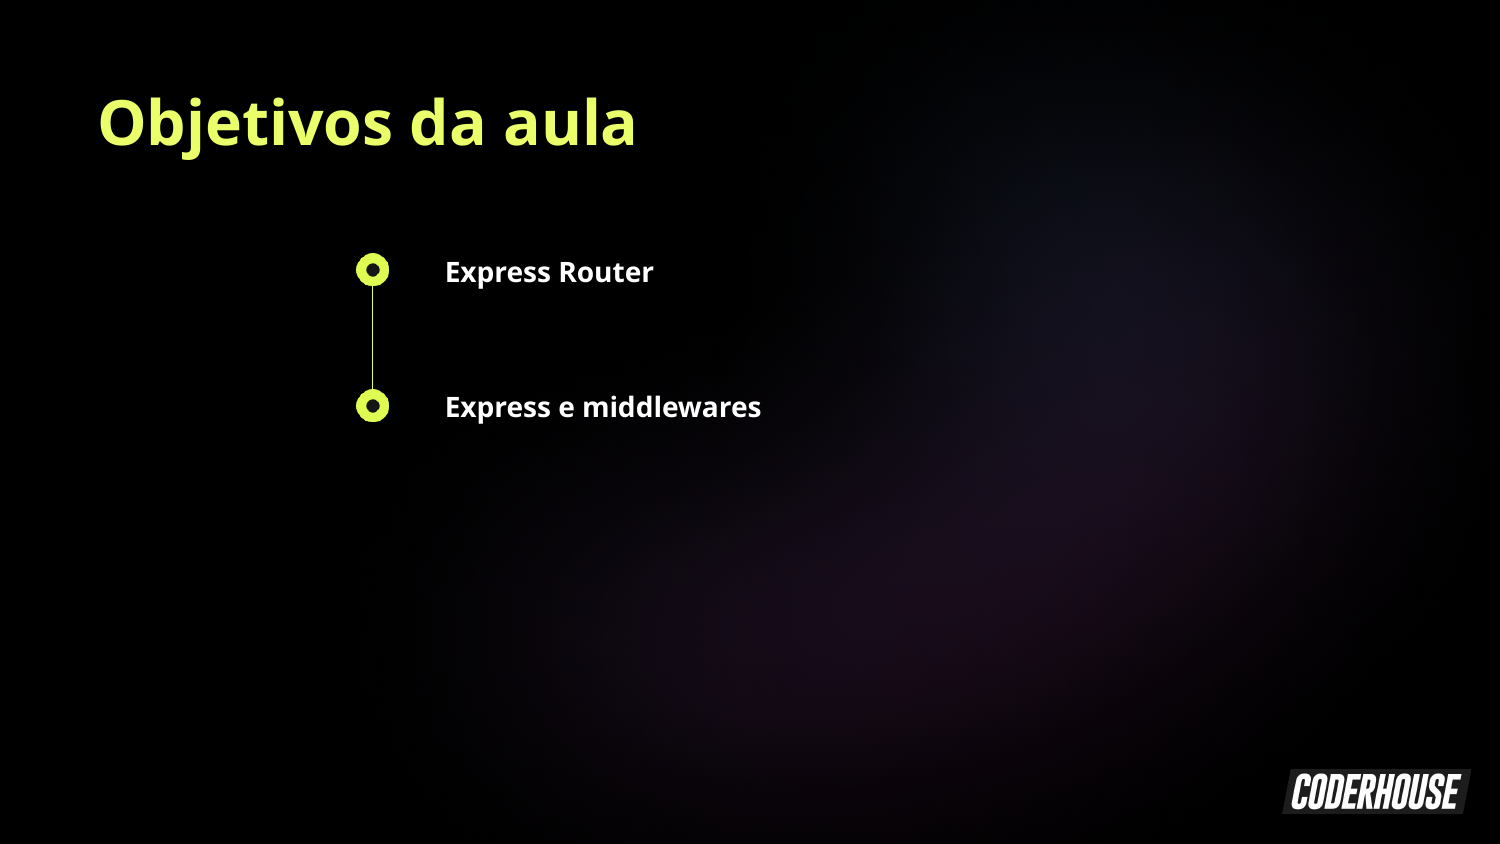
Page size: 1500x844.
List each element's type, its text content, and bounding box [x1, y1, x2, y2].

picture [0, 0, 1500, 844]
text_box Express Router Express e middlewares [429, 239, 1133, 506]
text_box Objetivos da aula [82, 76, 1418, 175]
